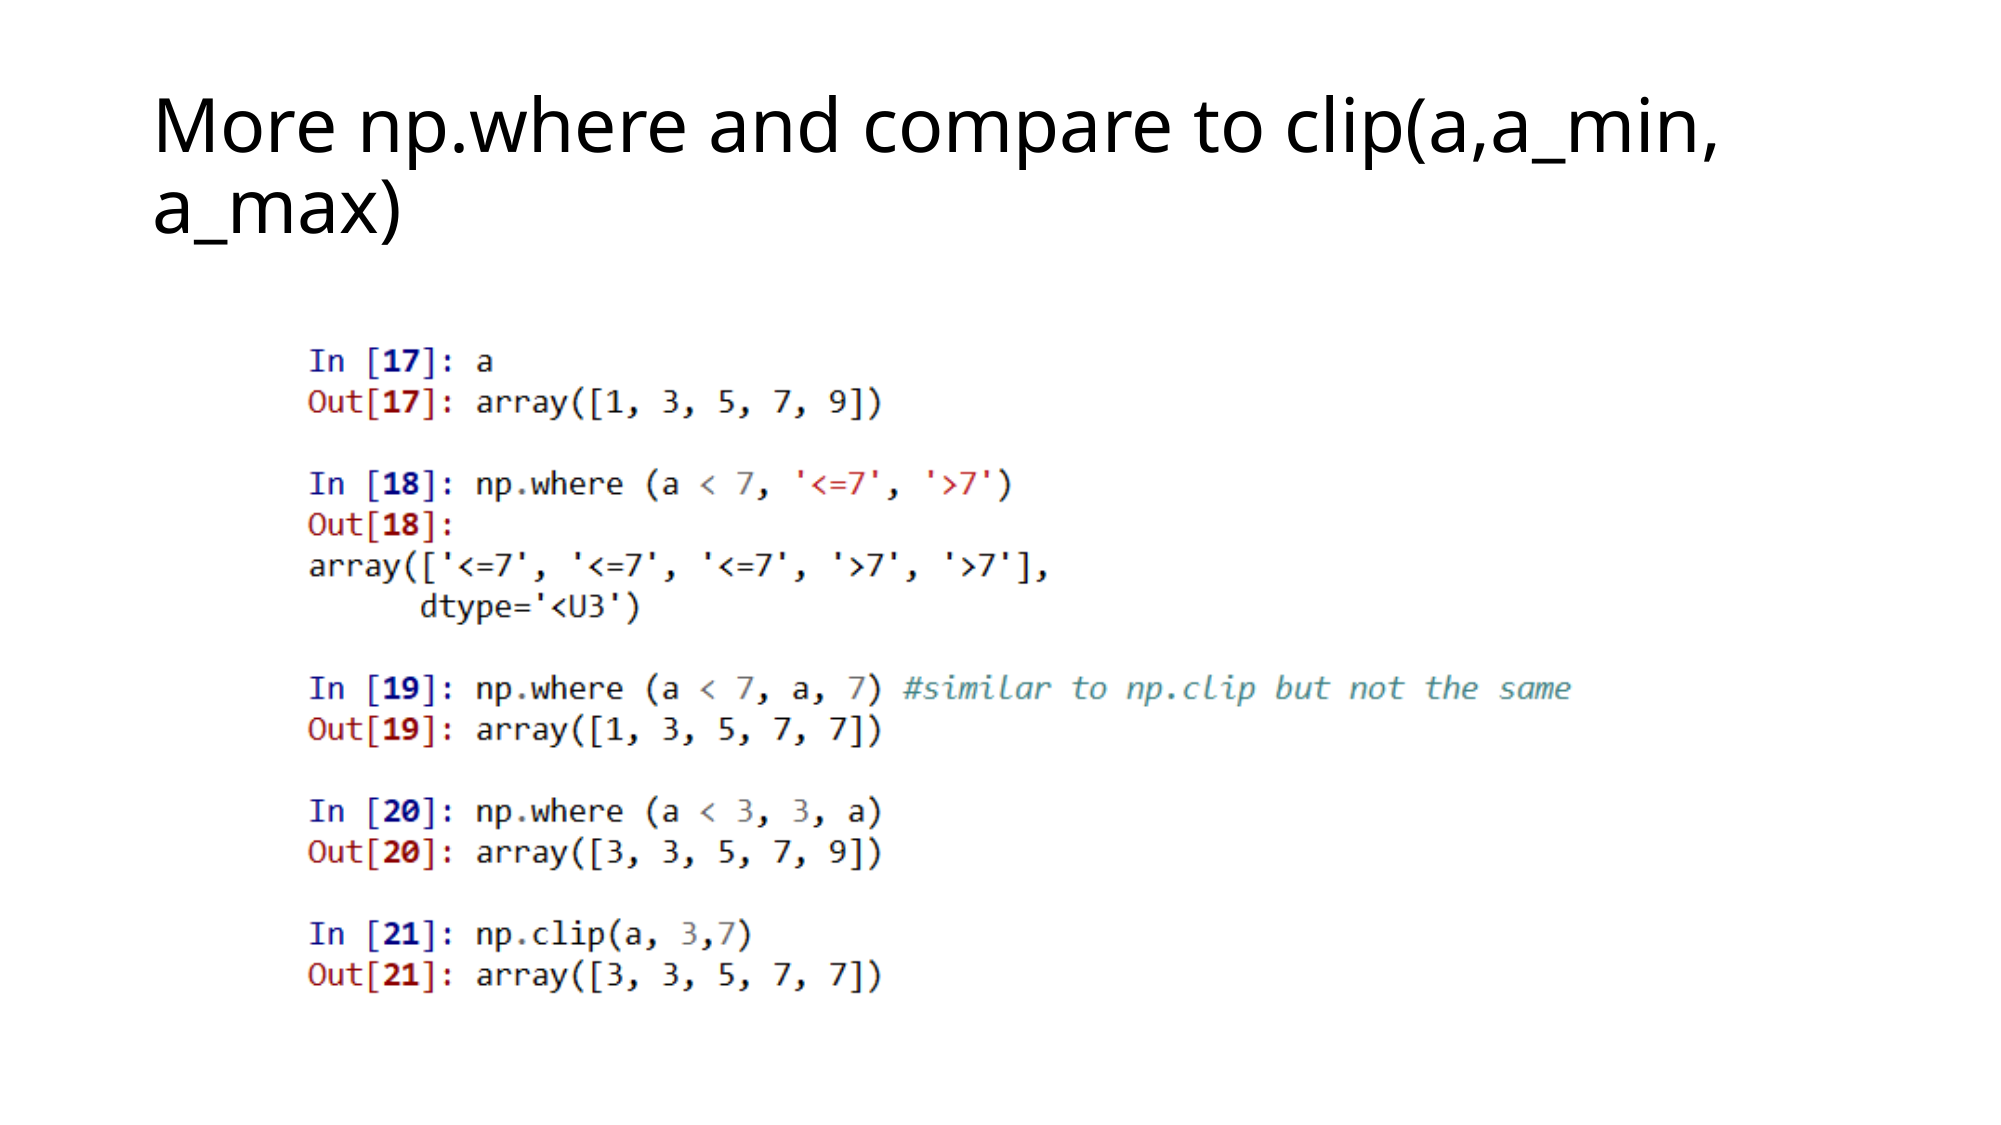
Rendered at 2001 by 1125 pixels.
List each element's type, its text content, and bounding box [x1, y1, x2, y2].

title More np.where and compare to clip(a,a_min, a_max) [137, 59, 1863, 278]
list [303, 333, 1593, 1010]
